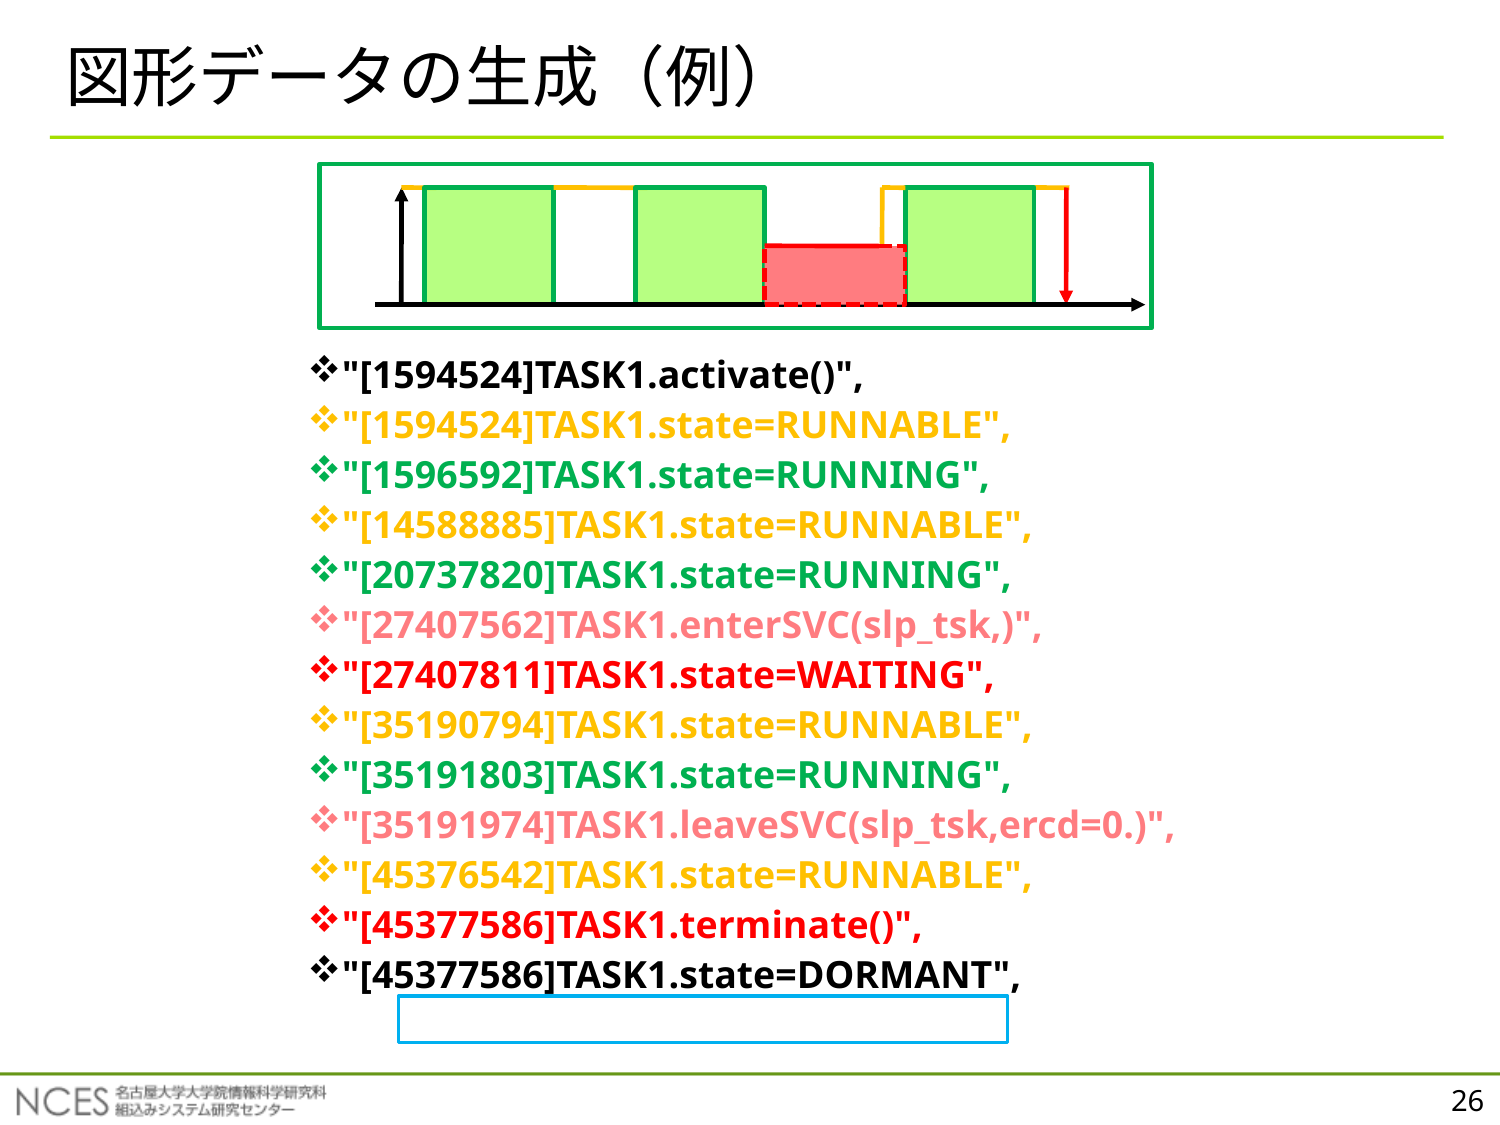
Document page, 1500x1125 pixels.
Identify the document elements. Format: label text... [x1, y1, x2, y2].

text_box "[1594524]TASK1.activate()", "[1594524]TASK1.state=RUNNABLE", "[1596592]TASK1.state=RUNNING", "[14588885]TASK1.state=RUNNABLE", "[20737820]TASK1.state=RUNNING", "[27407562]TASK1.enterSVC(slp_tsk,)", "[27407811]TASK1.state=WAITING", "[35190794]TASK1.state=RUNNABLE", "[35191803]TASK1.state=RUNNING", "[35191974]TASK1.leaveSVC(slp_tsk,ercd=0.)", "[45376542]TASK1.state=RUNNABLE", "[45377586]TASK1.terminate()", "[45377586]TASK1.state=DORMANT", [292, 343, 1371, 1114]
slide_number 26 [1362, 1074, 1500, 1125]
text_box [319, 163, 1152, 328]
text_box [764, 246, 906, 304]
picture [0, 1071, 1362, 1125]
title 図形データの生成（例） [50, 37, 1438, 113]
